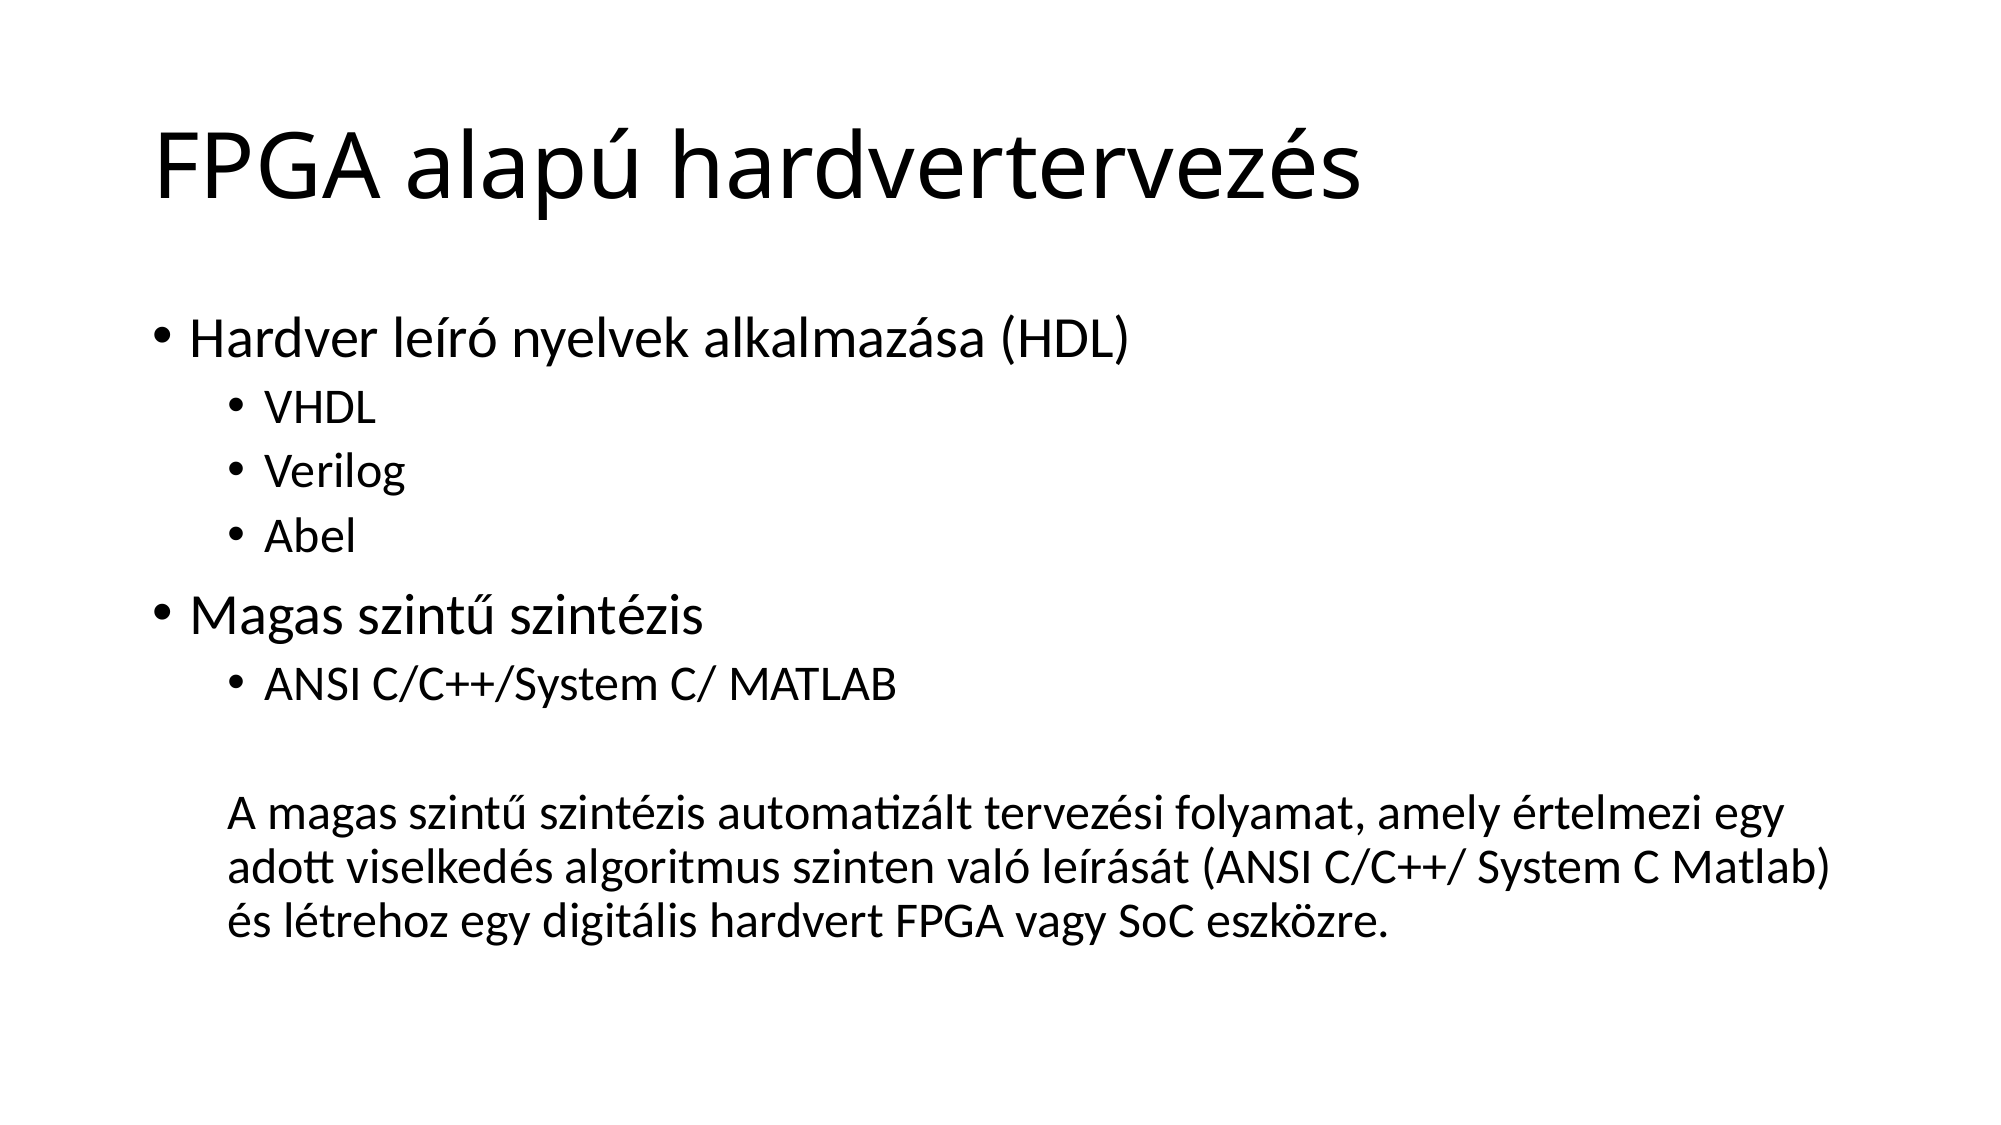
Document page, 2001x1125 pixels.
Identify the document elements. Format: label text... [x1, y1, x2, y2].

title FPGA alapú hardvertervezés [137, 59, 1863, 278]
list Hardver leíró nyelvek alkalmazása (HDL) VHDL Verilog Abel Magas szintű szintézis ANSI C/C++/System C/ MATLAB A magas szintű szintézis automatizált tervezési folyamat, amely értelmezi egy adott viselkedés algoritmus szinten való leírását (ANSI C/C++/ System C Matlab) és létrehoz egy digitális hardvert FPGA vagy SoC eszközre. [137, 299, 1863, 1014]
